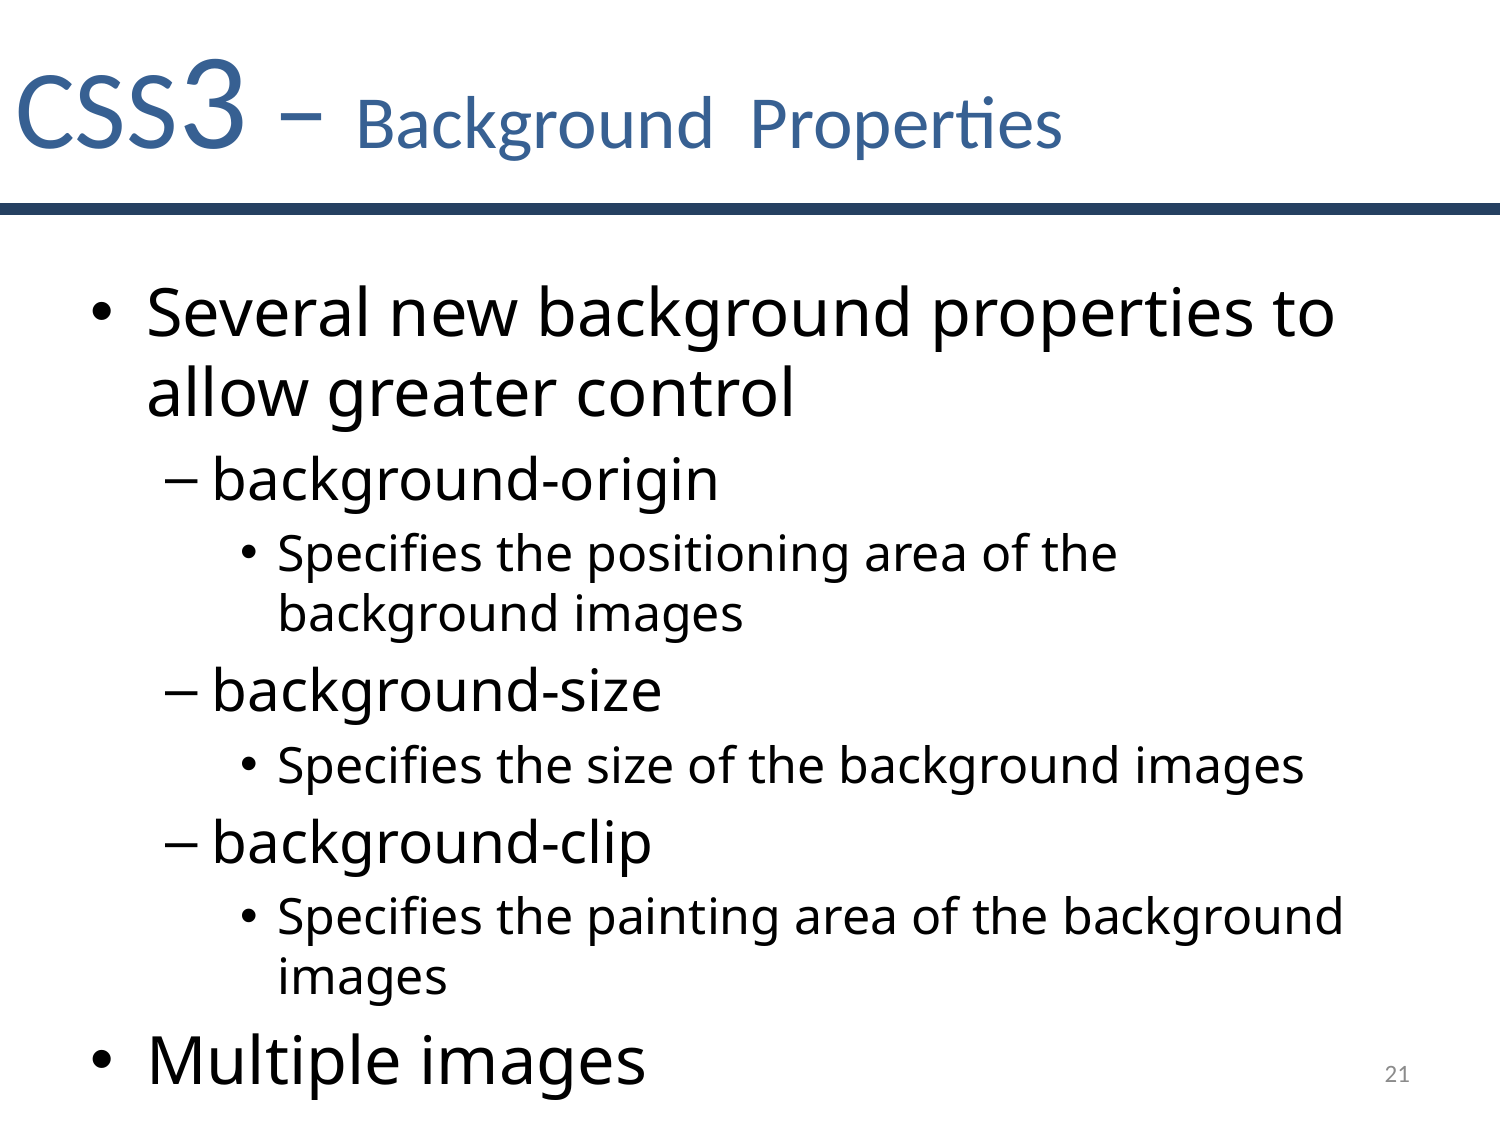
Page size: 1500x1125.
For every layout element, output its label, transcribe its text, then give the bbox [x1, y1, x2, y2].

text_box [0, 203, 1500, 215]
list Several new background properties to allow greater control background-origin Specifies the positioning area of the background images background-size Specifies the size of the background images background-clip Specifies the painting area of the background images Multiple images [75, 262, 1425, 1125]
slide_number 21 [1074, 1042, 1425, 1103]
title CSS3 – Background Properties [0, 0, 1150, 200]
